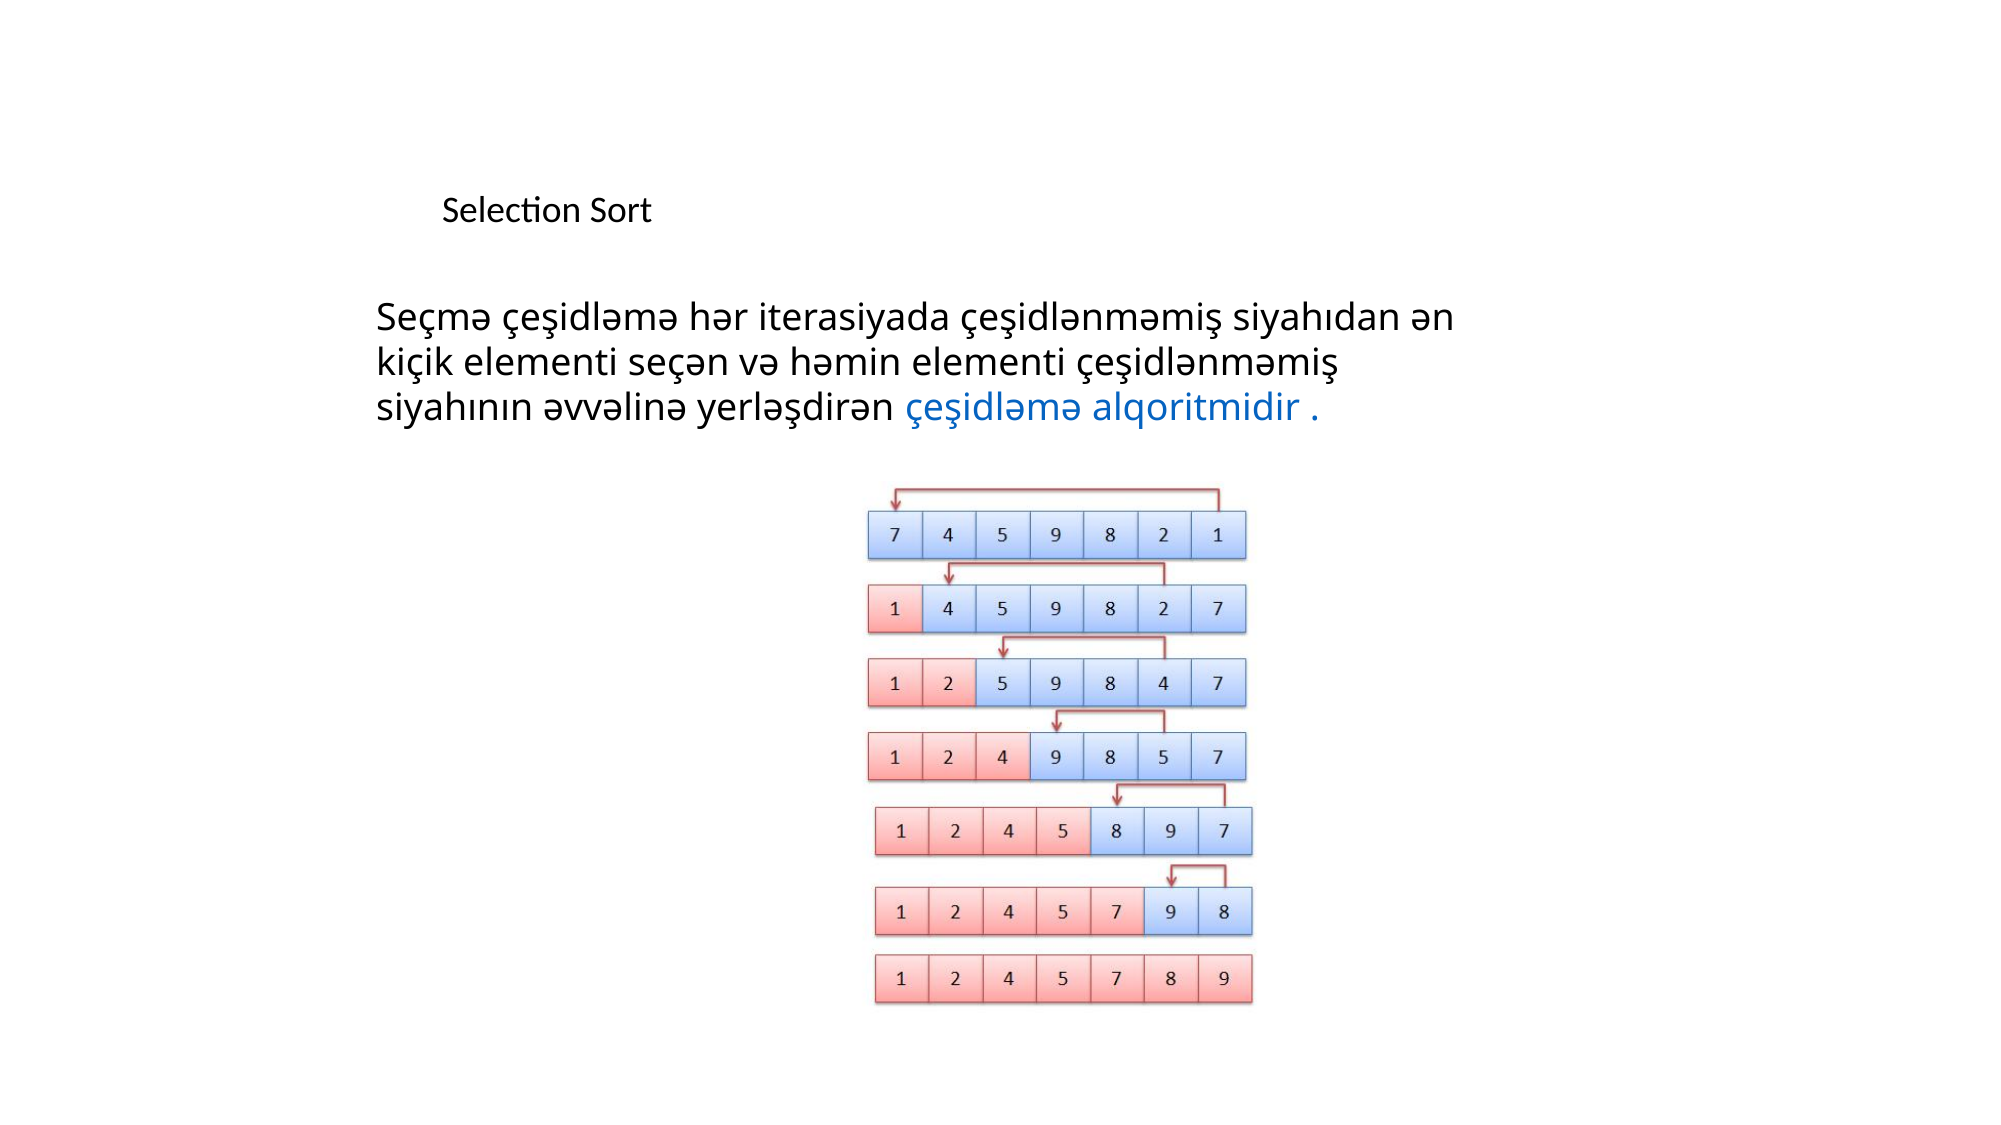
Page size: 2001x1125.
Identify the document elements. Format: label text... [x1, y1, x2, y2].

text_box Seçmə çeşidləmə hər iterasiyada çeşidlənməmiş siyahıdan ən kiçik elementi seçən və həmin elementi çeşidlənməmiş siyahının əvvəlinə yerləşdirən çeşidləmə alqoritmidir . [361, 285, 1491, 442]
text_box Selection Sort [427, 132, 1425, 238]
picture [830, 481, 1273, 1021]
